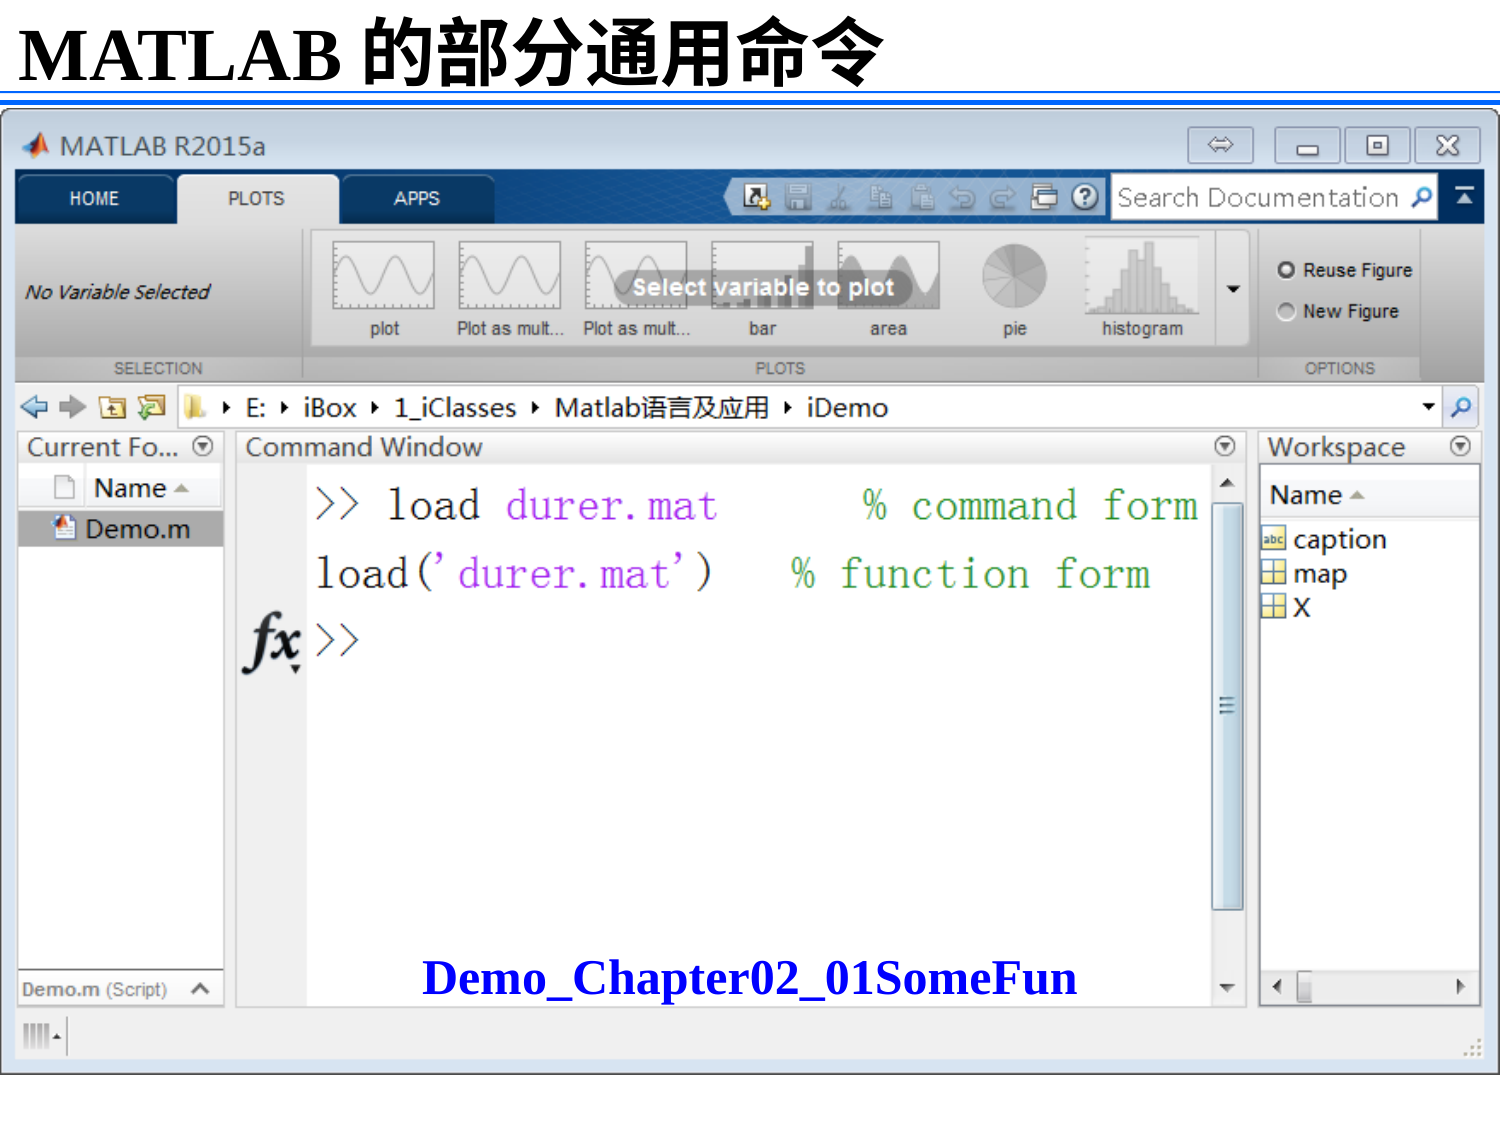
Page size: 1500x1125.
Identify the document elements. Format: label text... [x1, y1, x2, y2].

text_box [0, 91, 1500, 103]
text_box MATLAB的部分通用命令 [0, 5, 1500, 91]
picture [0, 108, 1500, 1075]
